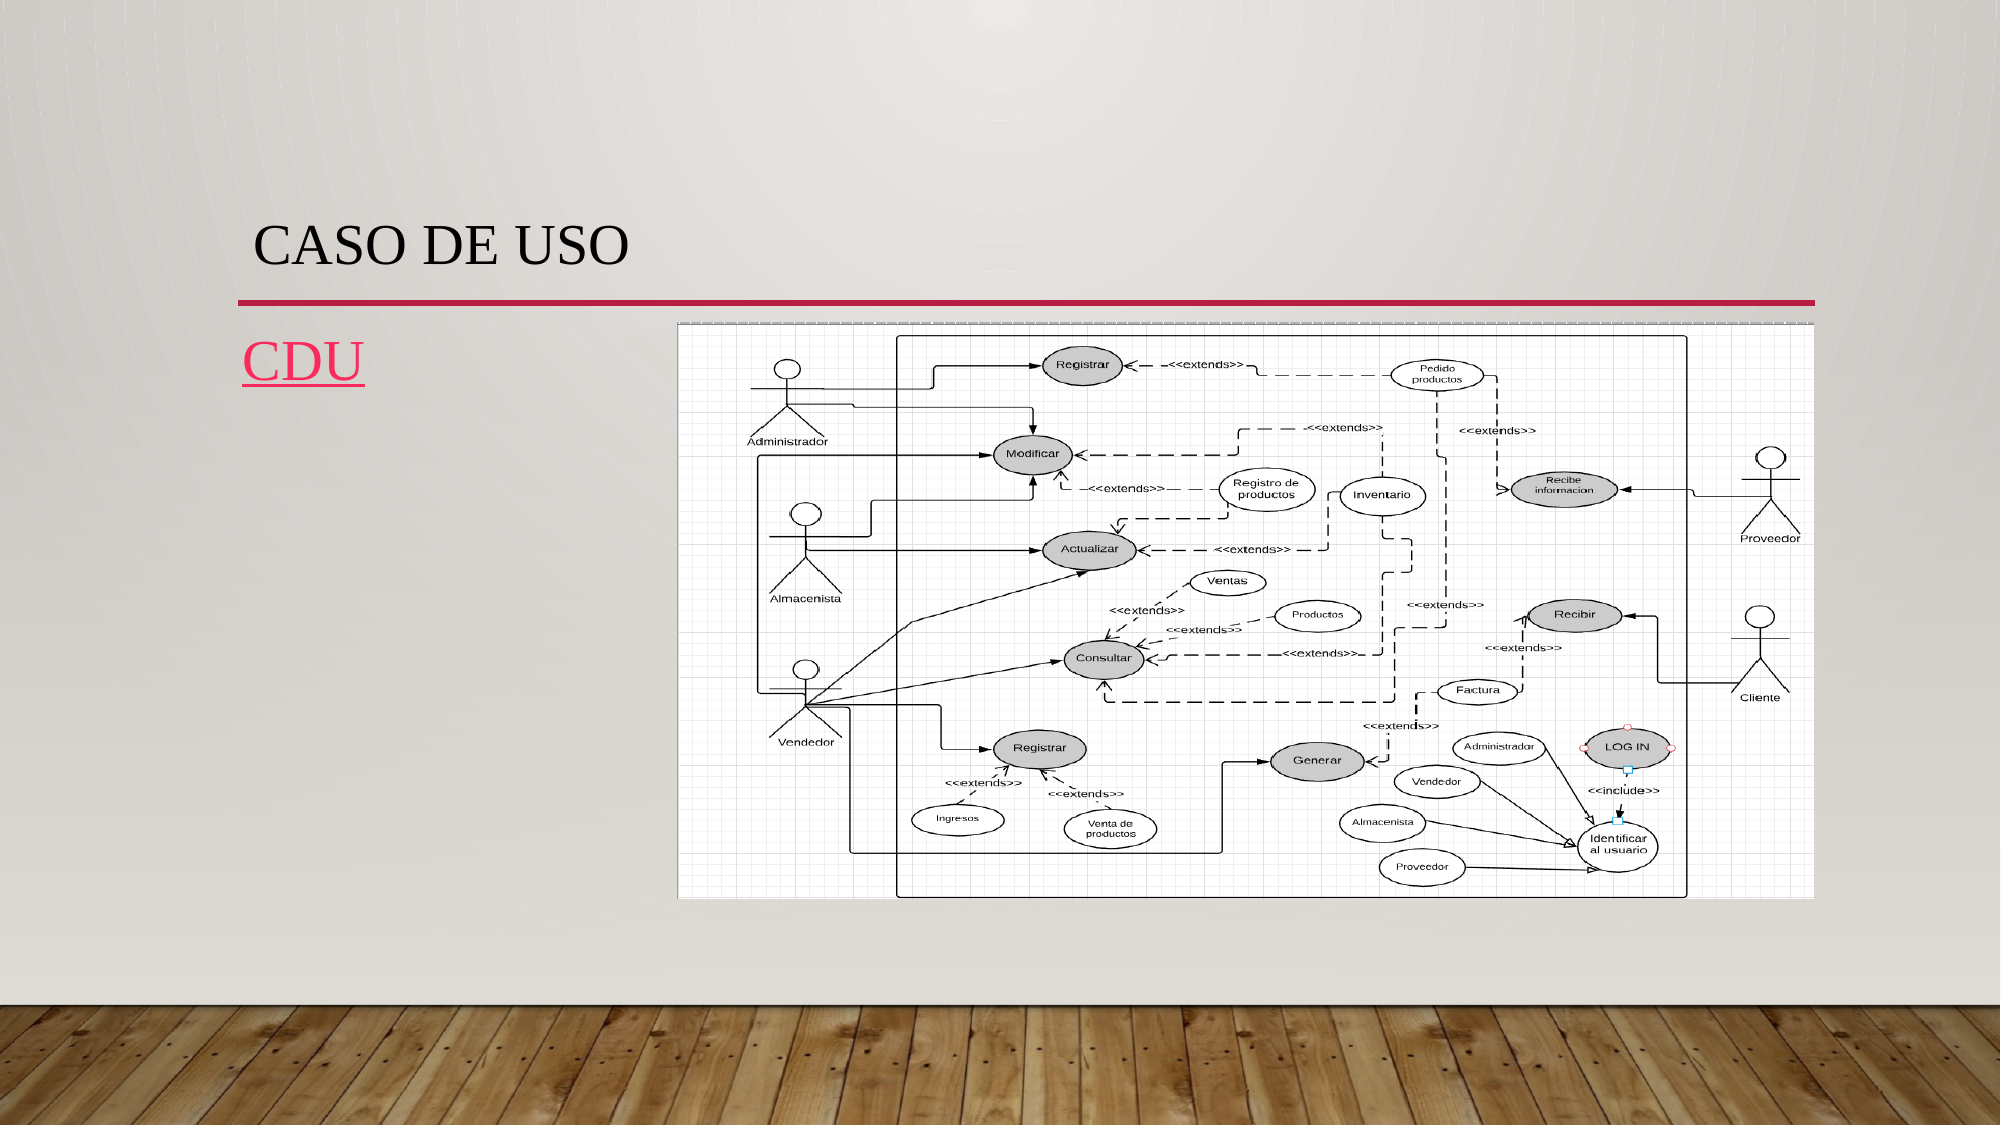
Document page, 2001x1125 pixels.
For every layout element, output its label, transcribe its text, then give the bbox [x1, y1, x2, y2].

text_box Cdu [227, 322, 677, 401]
title Caso de uso [238, 206, 1814, 285]
picture [0, 1005, 2000, 1125]
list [677, 322, 1814, 899]
